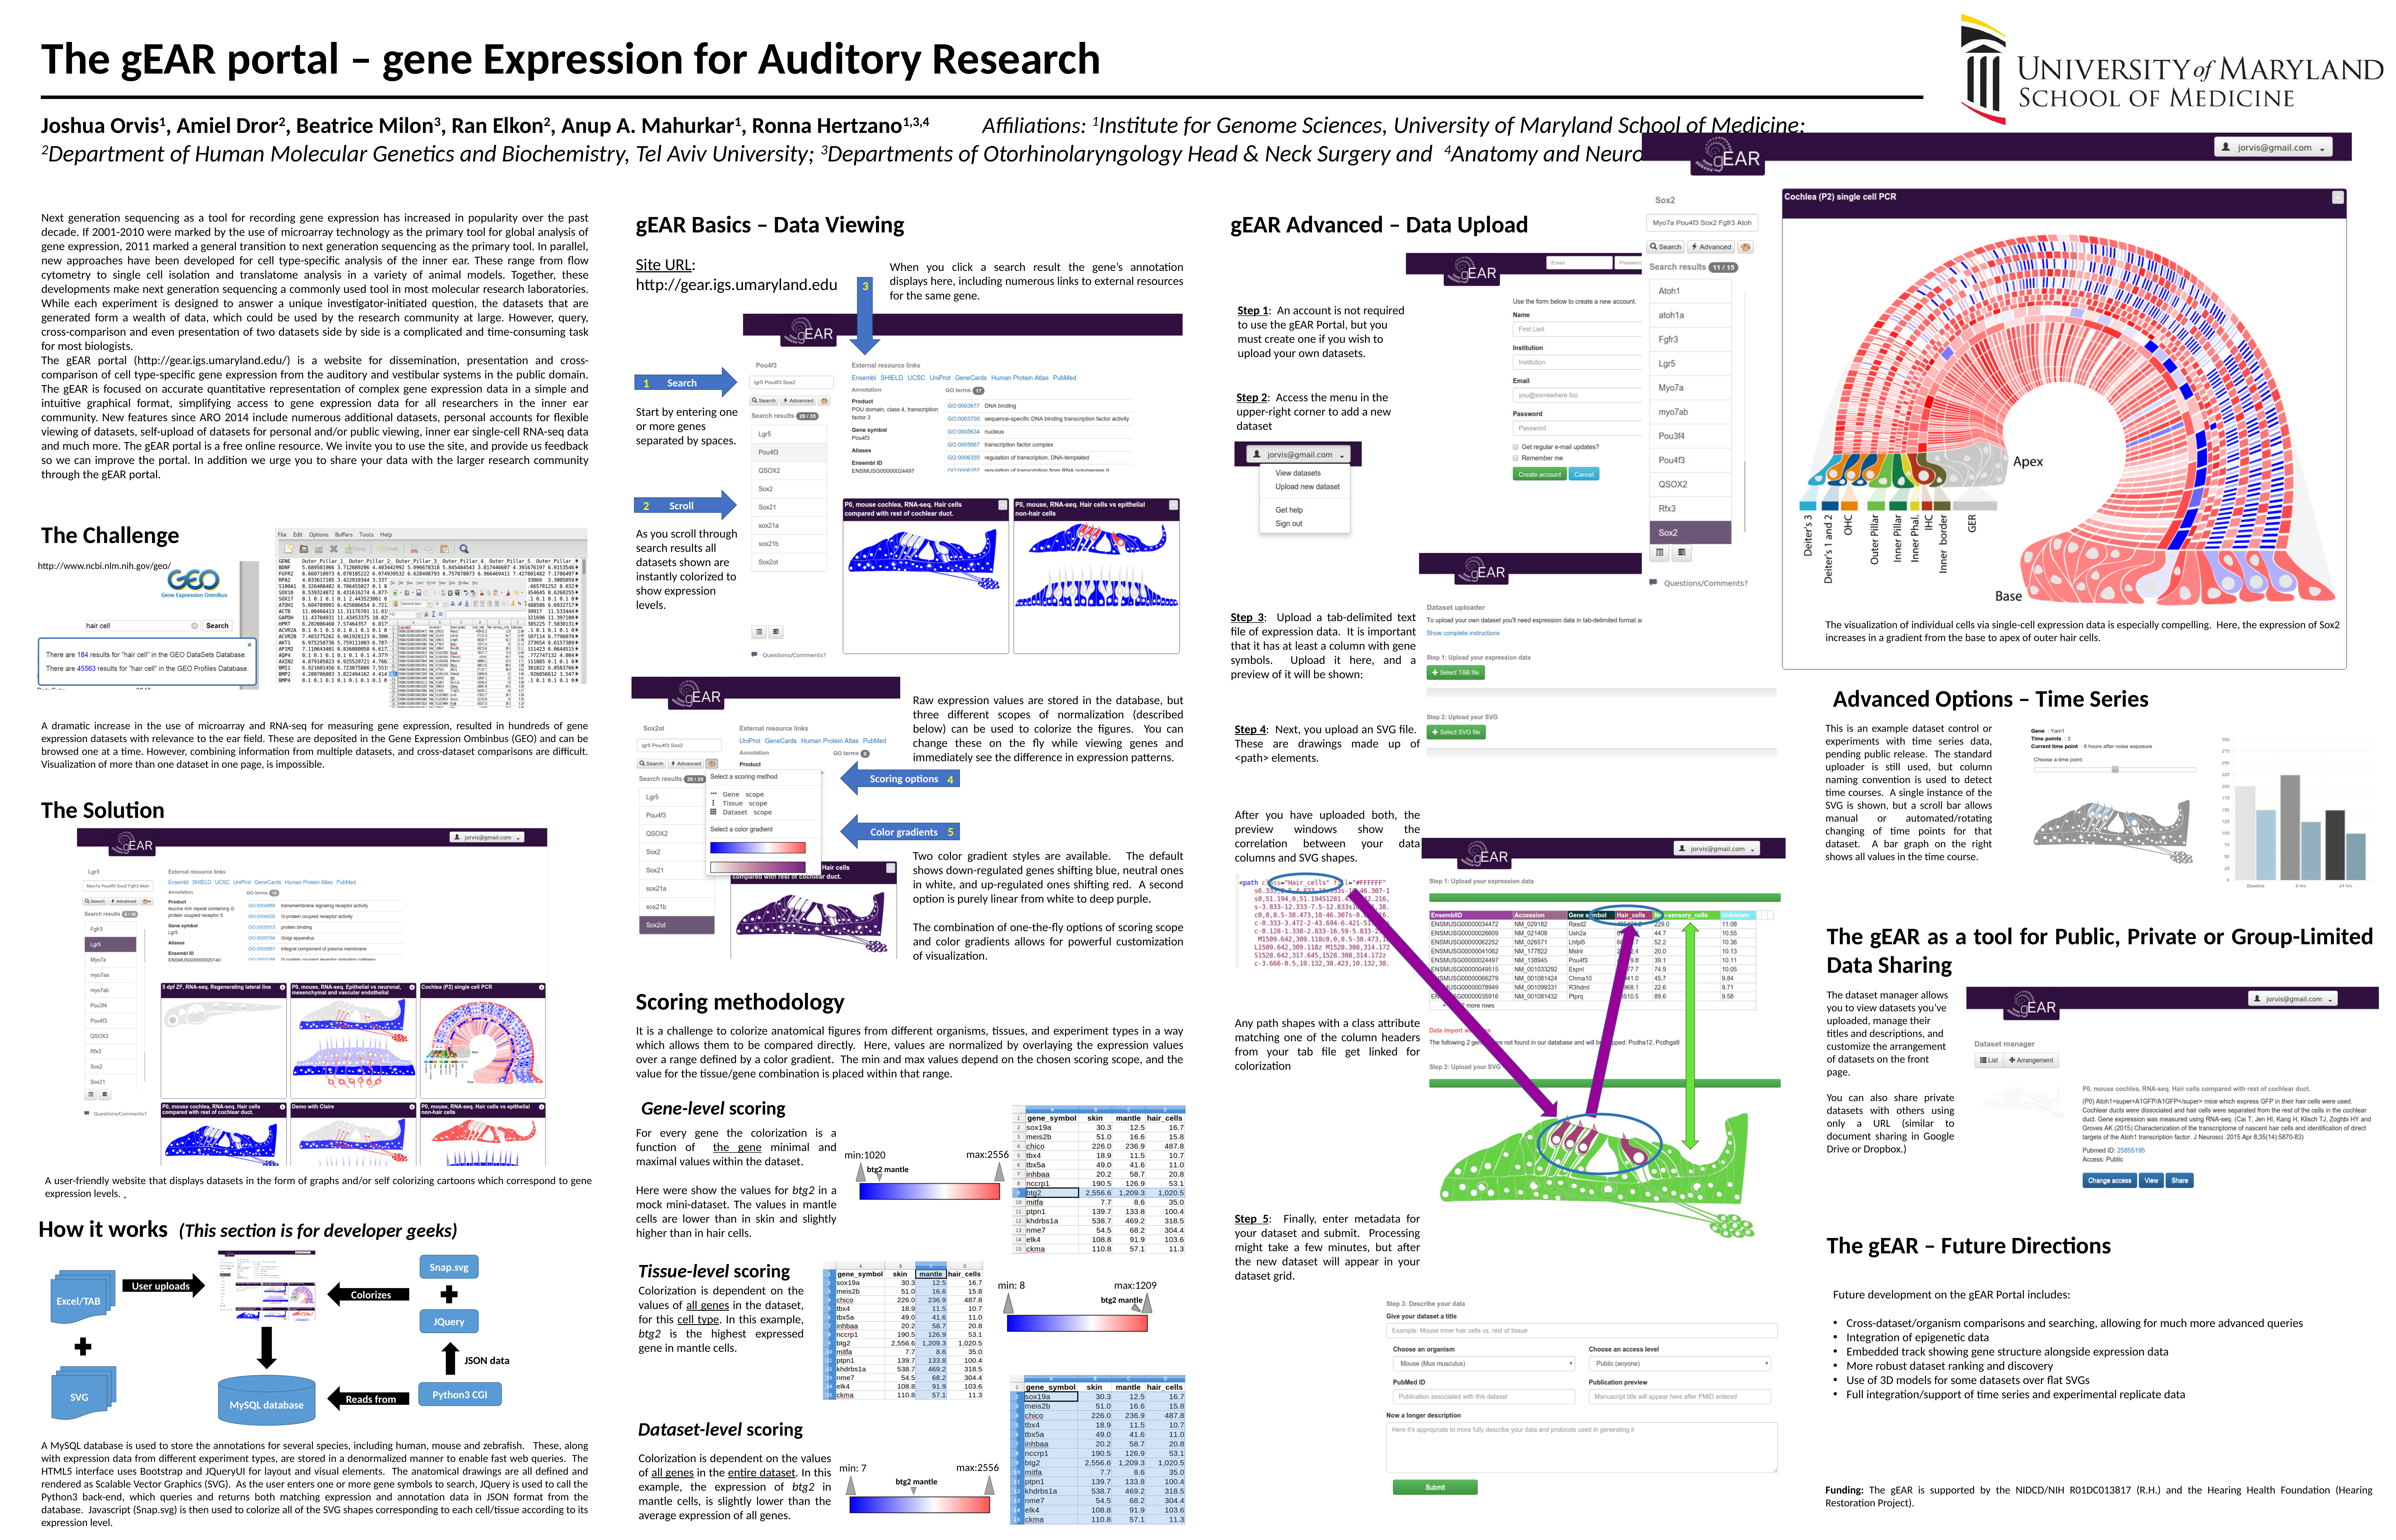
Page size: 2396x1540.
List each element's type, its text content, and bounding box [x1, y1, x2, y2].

text_box Step 4: Next, you upload an SVG file. These are drawings made up of <path> elements. After you have uploaded both, the preview windows show the correlation between your data columns and SVG shapes. [1231, 719, 1424, 868]
text_box The Solution [37, 792, 593, 825]
picture [1961, 14, 2383, 125]
text_box http://www.ncbi.nlm.nih.gov/geo/ [33, 557, 178, 573]
text_box Colorization is dependent on the values of all genes in the entire dataset. In this example, the expression of btg2 in mantle cells, is slightly lower than the average expression of all genes. [634, 1448, 836, 1525]
text_box JQuery [420, 1310, 478, 1333]
text_box Next generation sequencing as a tool for recording gene expression has increased in popularity over the past decade. If 2001-2010 were marked by the use of microarray technology as the primary tool for global analysis of gene expression, 2011 marked a general transition to next generation sequencing as the primary tool. In parallel, new approaches have been developed for cell type-specific analysis of the inner ear. These range from flow cytometry to single cell isolation and translatome analysis in a variety of animal models. Together, these developments make next generation sequencing a commonly used tool in most molecular research laboratories. While each experiment is designed to answer a unique investigator-initiated question, the datasets that are generated form a wealth of data, which could be used by the research community at large. However, query, cross-comparison and even presentation of two datasets side by side is a complicated and time-consuming task for most biologists. The gEAR portal (http://gear.igs.umaryland.edu/) is a website for dissemination, presentation and cross-comparison of cell type-specific gene expression from the auditory and vestibular systems in the public domain. The gEAR is focused on accurate quantitative representation of complex gene expression data in a simple and intuitive graphical format, simplifying access to gene expression data for all researchers in the inner ear community. New features since ARO 2014 include numerous additional datasets, personal accounts for flexible viewing of datasets, self-upload of datasets for personal and/or public viewing, inner ear single-cell RNA-seq data and much more. The gEAR portal is a free online resource. We invite you to use the site, and provide us feedback so we can improve the portal. In addition we urge you to share your data with the larger research community through the gEAR portal. [37, 208, 593, 486]
text_box The visualization of individual cells via single-cell expression data is especially compelling. Here, the expression of Sox2 increases in a gradient from the base to apex of outer hair cells. [2353, 615, 2370, 646]
text_box gEAR Advanced – Data Upload [1226, 206, 1640, 240]
text_box Colorizes [327, 1282, 409, 1306]
text_box Step 3: Upload a tab-delimited text file of expression data. It is important that it has at least a column with gene symbols. Upload it here, and a preview of it will be shown: [1226, 607, 1417, 684]
text_box How it works (This section is for developer geeks) [34, 1211, 591, 1244]
text_box Advanced Options – Time Series [1829, 681, 2385, 714]
text_box Future development on the gEAR Portal includes: Cross-dataset/organism comparisons and searching, allowing for much more advanced queries Integration of epigenetic data Embedded track showing gene structure alongside expression data More robust dataset ranking and discovery Use of 3D models for some datasets over flat SVGs Full integration/support of time series and experimental replicate data [1829, 1284, 2378, 1417]
text_box A MySQL database is used to store the annotations for several species, including human, mouse and zebrafish. These, along with expression data from different experiment types, are stored in a denormalized manner to enable fast web queries. The HTML5 interface uses Bootstrap and JQueryUI for layout and visual elements. The anatomical drawings are all defined and rendered as Scalable Vector Graphics (SVG). As the user enters one or more gene symbols to search, JQuery is used to call the Python3 back-end, which queries and returns both matching expression and annotation data in JSON format from the database. Javascript (Snap.svg) is then used to colorize all of the SVG shapes corresponding to each cell/tissue according to its expression level. [37, 1436, 593, 1531]
text_box Scoring options [902, 770, 939, 787]
text_box [257, 1327, 277, 1369]
text_box Any path shapes with a class attribute matching one of the column headers from your tab file get linked for colorization [1231, 1013, 1420, 1075]
text_box Python3 CGI [418, 1382, 502, 1406]
picture [1421, 838, 1786, 1241]
text_box Color gradients [902, 823, 940, 840]
text_box Step 2: Access the menu in the upper-right corner to add a new dataset [1232, 387, 1405, 435]
text_box Two color gradient styles are available. The default shows down-regulated genes shifting blue, neutral ones in white, and up-regulated ones shifting red. A second option is purely linear from white to deep purple. The combination of one-the-fly options of scoring scope and color gradients allows for powerful customization of visualization. [908, 846, 1188, 966]
text_box As you scroll through search results all datasets shown are instantly colorized to show expression levels. [632, 524, 741, 615]
text_box Search [657, 367, 737, 397]
text_box Scroll [657, 490, 737, 520]
text_box Joshua Orvis1, Amiel Dror2, Beatrice Milon3, Ran Elkon2, Anup A. Mahurkar1, Ronna Hertzano1,3,4 Affiliations: 1Institute for Genome Sciences, University of Maryland School of Medicine; 2Department of Human Molecular Genetics and Biochemistry, Tel Aviv University; 3Departments of Otorhinolaryngology Head & Neck Surgery and 4Anatomy and Neurobiolology, University of Maryland School of Medicine. [37, 107, 2370, 169]
text_box The gEAR as a tool for Public, Private or Group-Limited Data Sharing [1822, 918, 2379, 980]
text_box User uploads [123, 1274, 205, 1298]
text_box Step 1: An account is not required to use the gEAR Portal, but you must create one if you wish to upload your own datasets. [1233, 300, 1405, 362]
text_box [441, 1285, 457, 1303]
picture [1010, 1375, 1185, 1525]
text_box The dataset manager allows you to view datasets you’ve uploaded, manage their titles and descriptions, and customize the arrangement of datasets on the front page. You can also share private datasets with others using only a URL (similar to document sharing in Google Drive or Dropbox.) [1822, 986, 1959, 1159]
text_box 2 [635, 496, 657, 515]
text_box Gene-level scoring [637, 1093, 855, 1122]
text_box MySQL database [218, 1375, 315, 1426]
text_box [857, 295, 873, 313]
picture [37, 561, 259, 690]
text_box [442, 1342, 459, 1375]
text_box 3 [854, 276, 877, 295]
picture [1012, 1104, 1185, 1254]
text_box This is an example dataset control or experiments with time series data, pending public release. The standard uploader is still used, but column naming convention is used to detect time courses. A single instance of the SVG is shown, but a scroll bar allows manual or automated/rotating changing of time points for that dataset. A bar graph on the right shows all values in the time course. [1821, 719, 1997, 866]
picture [1380, 1294, 1786, 1507]
text_box Single-Cell Expression Data [2353, 206, 2378, 240]
text_box 5 [940, 822, 962, 841]
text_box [835, 1145, 1023, 1201]
picture [743, 314, 1183, 658]
picture [218, 1251, 315, 1321]
text_box Colorization is dependent on the values of all genes in the dataset, for this cell type. In this example, btg2 is the highest expressed gene in mantle cells. [634, 1280, 808, 1357]
text_box Excel/TAB [51, 1270, 115, 1324]
picture [1234, 441, 1362, 593]
text_box 4 [939, 770, 962, 789]
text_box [825, 1458, 1013, 1515]
picture [2028, 724, 2378, 893]
picture [1966, 987, 2379, 1197]
picture [77, 828, 548, 1166]
text_box 1 [635, 373, 657, 392]
text_box Dataset-level scoring [634, 1415, 894, 1443]
picture [264, 528, 900, 959]
picture [1406, 133, 2352, 767]
text_box When you click a search result the gene’s annotation displays here, including numerous links to external resources for the same gene. [885, 257, 1188, 305]
text_box gEAR Basics – Data Viewing [632, 206, 1188, 240]
text_box It is a challenge to colorize anatomical figures from different organisms, tissues, and experiment types in a way which allows them to be compared directly. Here, values are normalized by overlaying the expression values over a range defined by a color gradient. The min and max values depend on the chosen scoring scope, and the value for the tissue/gene combination is placed within that range. [632, 1021, 1188, 1083]
text_box Start by entering one or more genes separated by spaces. [632, 402, 741, 449]
text_box [1391, 927, 1420, 975]
text_box Snap.svg [420, 1255, 478, 1278]
text_box Step 5: Finally, enter metadata for your dataset and submit. Processing might take a few minutes, but after the new dataset will appear in your dataset grid. [1231, 1209, 1424, 1285]
text_box [75, 1338, 91, 1355]
picture [1235, 874, 1390, 968]
text_box For every gene the colorization is a function of the gene minimal and maximal values within the dataset. Here were show the values for btg2 in a mock mini-dataset. The values in mantle cells are lower than in skin and slightly higher than in hair cells. [632, 1123, 841, 1243]
text_box Tissue-level scoring [634, 1256, 894, 1285]
text_box Scoring methodology [632, 984, 1188, 1017]
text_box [1003, 1294, 1152, 1333]
text_box Reads from [327, 1387, 409, 1411]
text_box JSON data [460, 1351, 523, 1369]
text_box Site URL: http://gear.igs.umaryland.edu [632, 251, 850, 296]
text_box Funding: The gEAR is supported by the NIDCD/NIH R01DC013817 (R.H.) and the Hearing Health Foundation (Hearing Restoration Project). [1821, 1481, 2378, 1511]
text_box The gEAR portal – gene Expression for Auditory Research [37, 26, 1960, 86]
text_box SVG [52, 1366, 116, 1420]
text_box A dramatic increase in the use of microarray and RNA-seq for measuring gene expression, resulted in hundreds of gene expression datasets with relevance to the ear field. These are deposited in the Gene Expression Ombinbus (GEO) and can be browsed one at a time. However, combining information from multiple datasets, and cross-dataset comparisons are difficult. Visualization of more than one dataset in one page, is impossible. [37, 716, 593, 773]
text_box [993, 1276, 1171, 1332]
text_box Scroll [634, 498, 635, 512]
text_box The gEAR – Future Directions [1822, 1227, 2379, 1261]
text_box A user-friendly website that displays datasets in the form of graphs and/or self colorizing cartoons which correspond to gene expression levels. + [41, 1171, 597, 1202]
text_box Raw expression values are stored in the database, but three different scopes of normalization (described below) can be used to colorize the figures. You can change these on the fly while viewing genes and immediately see the difference in expression patterns. [908, 690, 1188, 767]
text_box The Challenge [37, 517, 593, 551]
picture [823, 1261, 984, 1400]
